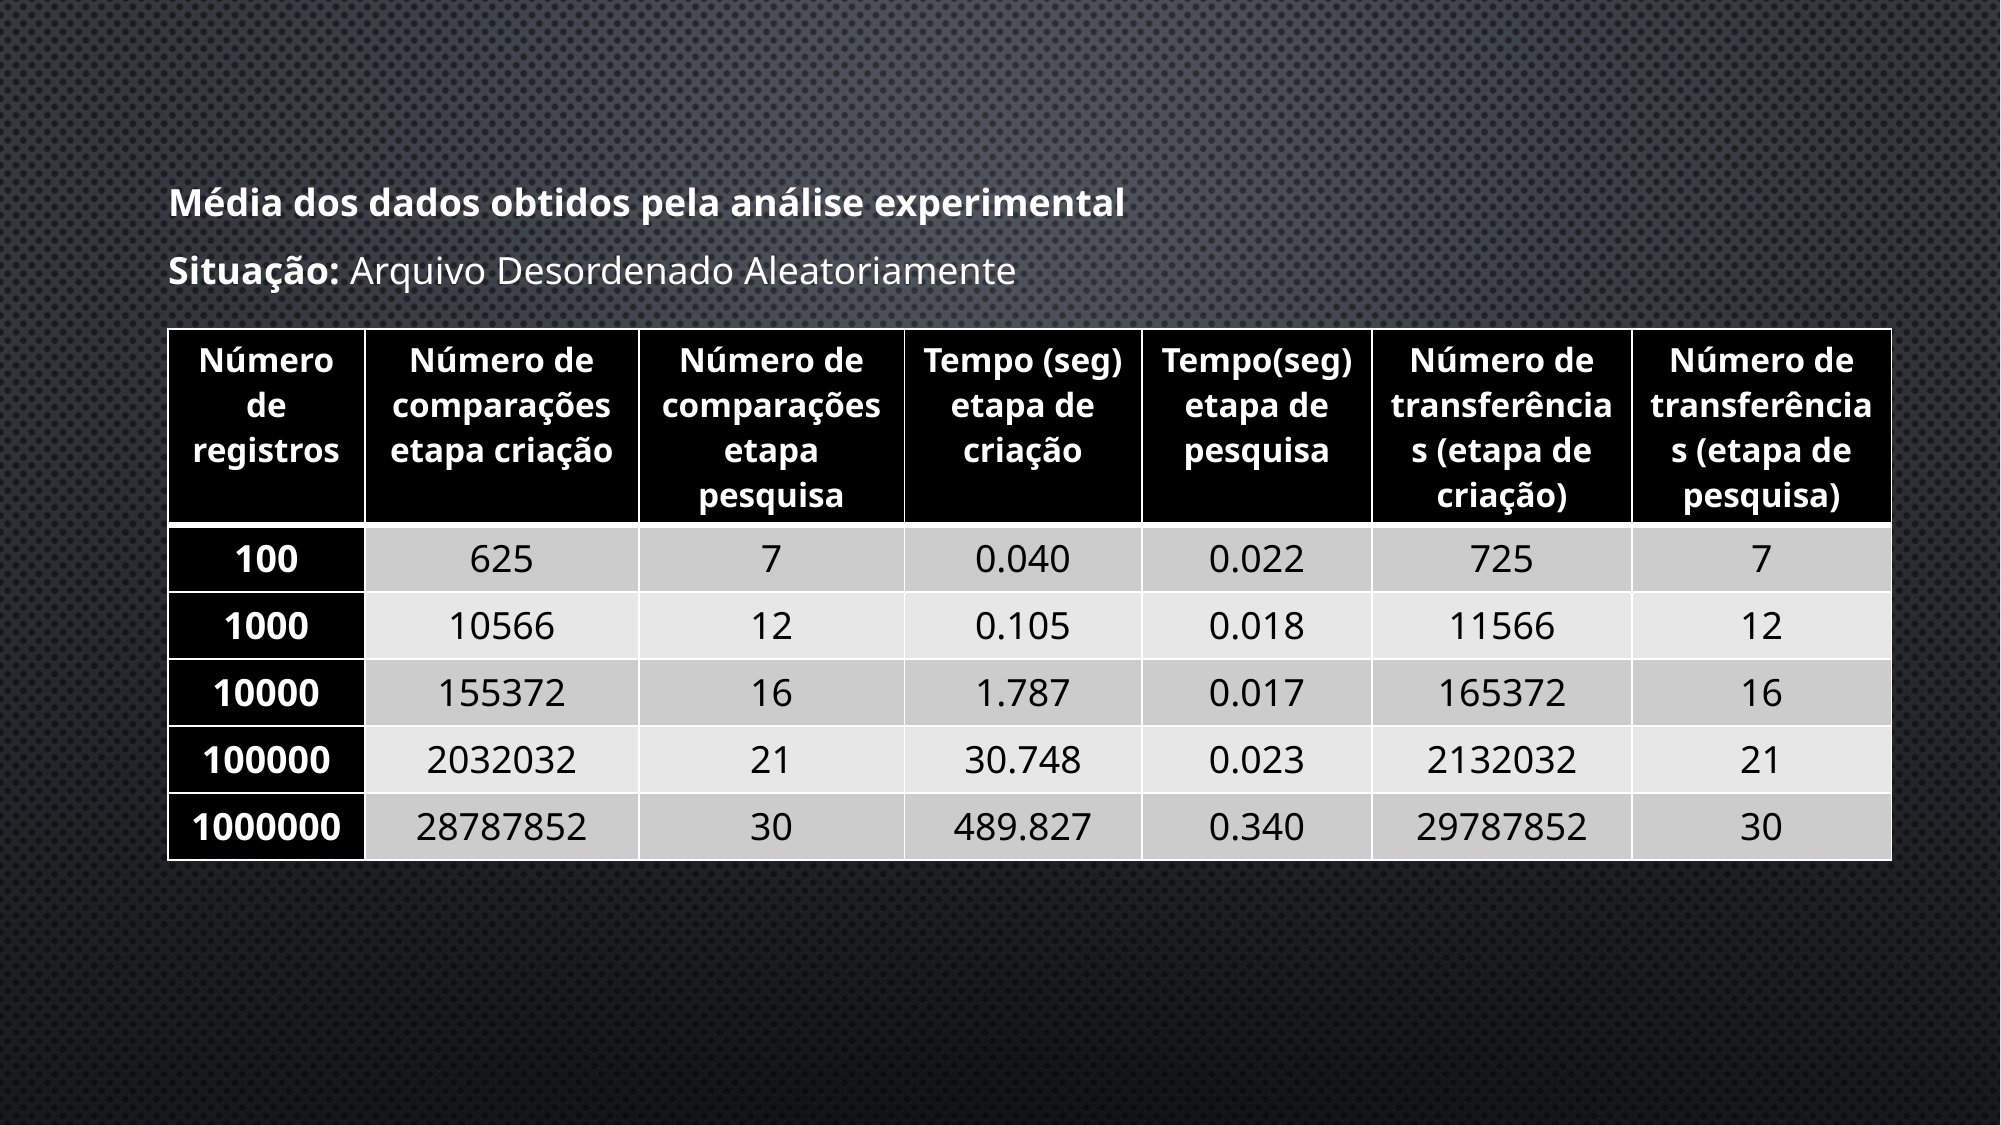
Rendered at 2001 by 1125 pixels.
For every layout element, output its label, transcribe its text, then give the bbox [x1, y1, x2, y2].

table_cell 7 [640, 528, 904, 591]
text_box Média dos dados obtidos pela análise experimental Situação: Arquivo Desordenado Aleatoriamente [153, 149, 1142, 299]
table_cell 21 [1633, 727, 1891, 792]
table_cell 1000 [169, 593, 364, 658]
table_header Tempo (seg) etapa de criação [905, 330, 1141, 522]
table_cell 30 [640, 794, 904, 859]
table_cell 100000 [169, 727, 364, 792]
table_cell 30 [1633, 794, 1891, 859]
table_cell 7 [1633, 528, 1891, 591]
table_cell 2132032 [1373, 727, 1631, 792]
table_cell 1000000 [169, 794, 364, 859]
table_cell 0.017 [1143, 660, 1371, 725]
table_cell 2032032 [366, 727, 638, 792]
table_cell 155372 [366, 660, 638, 725]
table_cell 1.787 [905, 660, 1141, 725]
table_cell 11566 [1373, 593, 1631, 658]
table_header Tempo(seg) etapa de pesquisa [1143, 330, 1371, 522]
table_cell 12 [1633, 593, 1891, 658]
table_cell 0.023 [1143, 727, 1371, 792]
table_cell 0.018 [1143, 593, 1371, 658]
table_cell 16 [1633, 660, 1891, 725]
table_cell 10566 [366, 593, 638, 658]
table_cell 0.040 [905, 528, 1141, 591]
table_header Número de transferências (etapa de criação) [1373, 330, 1631, 522]
table_header Número de transferências (etapa de pesquisa) [1633, 330, 1891, 522]
table_cell 165372 [1373, 660, 1631, 725]
table_cell 0.105 [905, 593, 1141, 658]
table_cell 625 [366, 528, 638, 591]
table_cell 10000 [169, 660, 364, 725]
table_cell 489.827 [905, 794, 1141, 859]
table_header Número de comparações etapa criação [366, 330, 638, 522]
table_header Número de comparações etapa pesquisa [640, 330, 904, 522]
table_cell 16 [640, 660, 904, 725]
table_cell 21 [640, 727, 904, 792]
table_cell 0.340 [1143, 794, 1371, 859]
table_cell 0.022 [1143, 528, 1371, 591]
table_cell 28787852 [366, 794, 638, 859]
table_cell 100 [169, 528, 364, 591]
table_header Número de registros [169, 330, 364, 522]
table_cell 29787852 [1373, 794, 1631, 859]
table_cell 30.748 [905, 727, 1141, 792]
table_cell 12 [640, 593, 904, 658]
table_cell 725 [1373, 528, 1631, 591]
